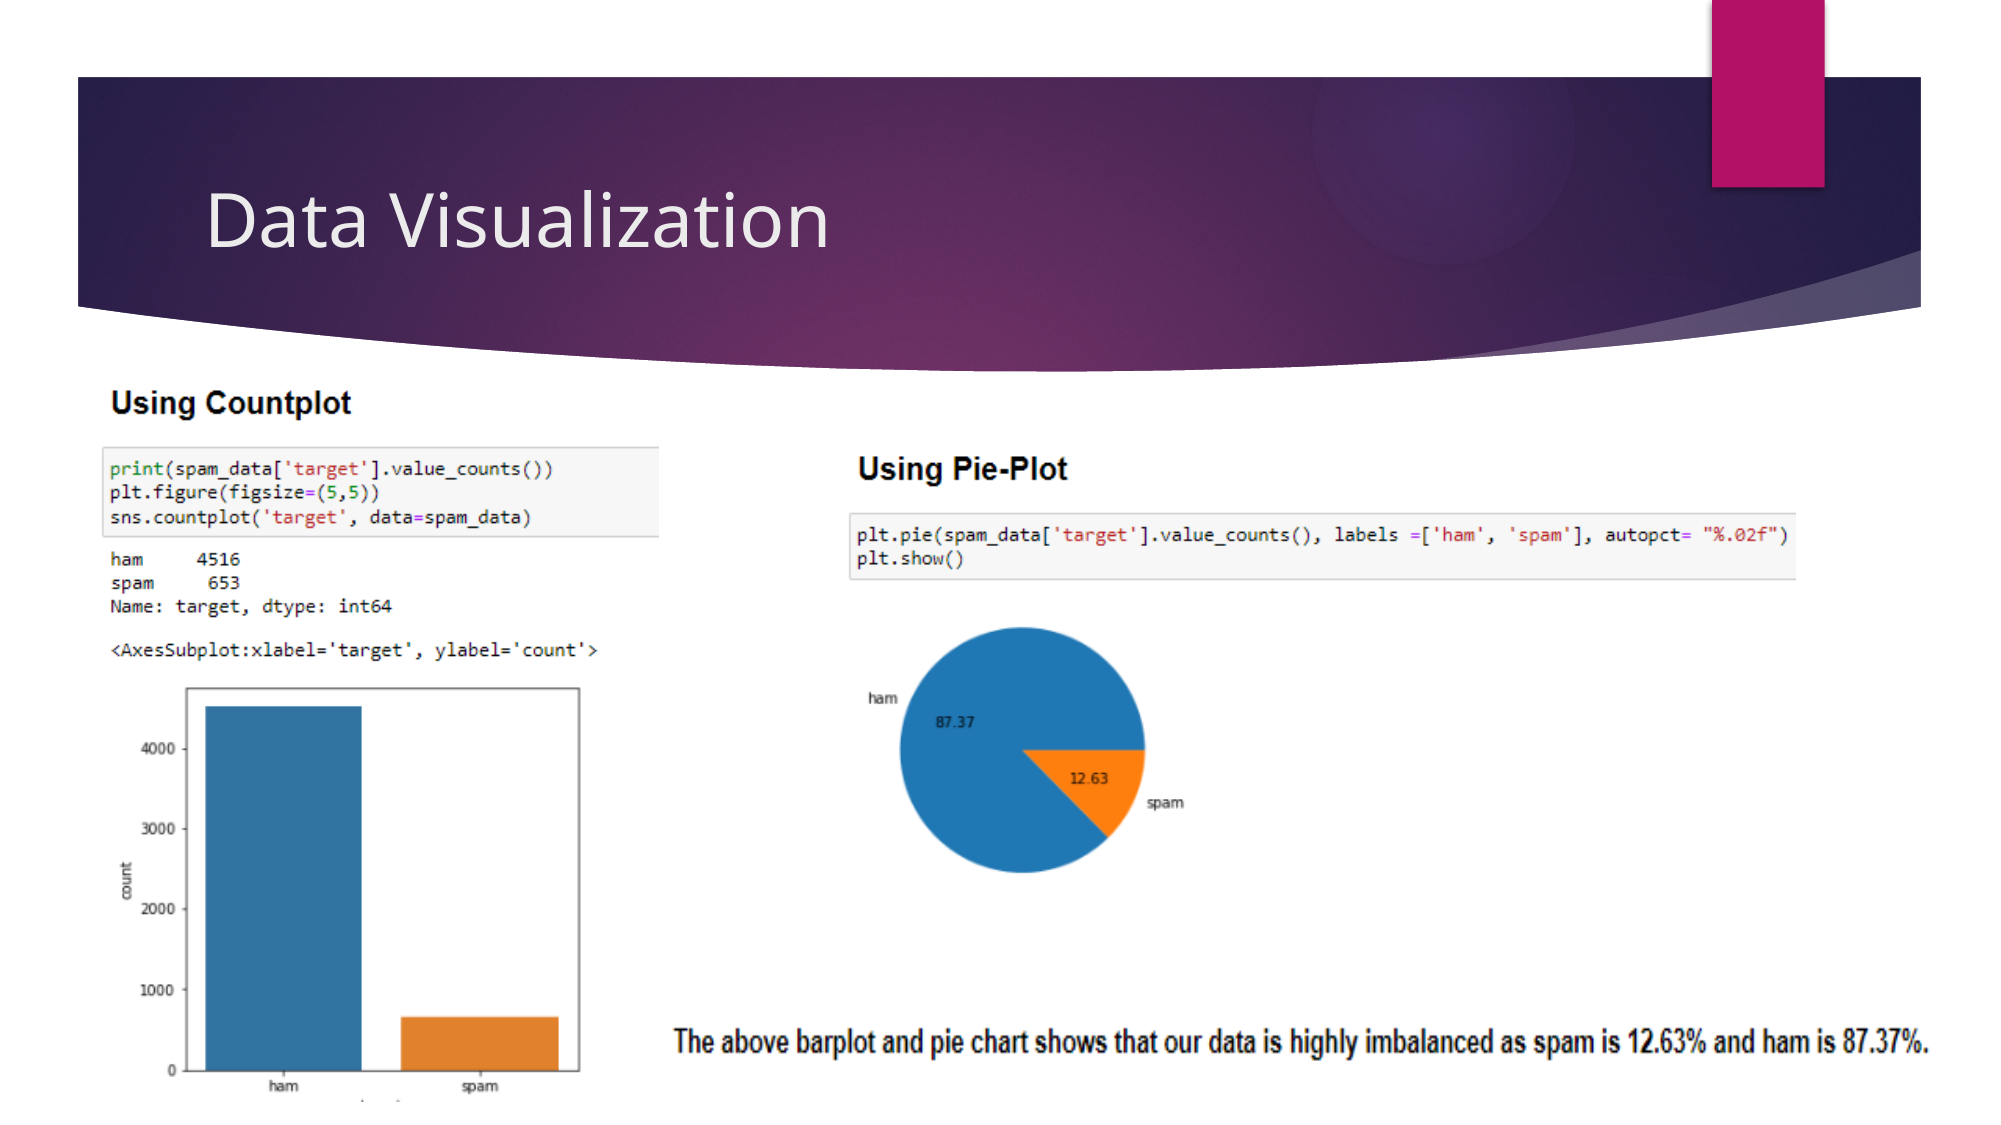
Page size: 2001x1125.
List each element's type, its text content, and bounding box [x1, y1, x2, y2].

title Data Visualization [189, 159, 1627, 276]
picture [840, 427, 1796, 917]
picture [92, 371, 1978, 1103]
